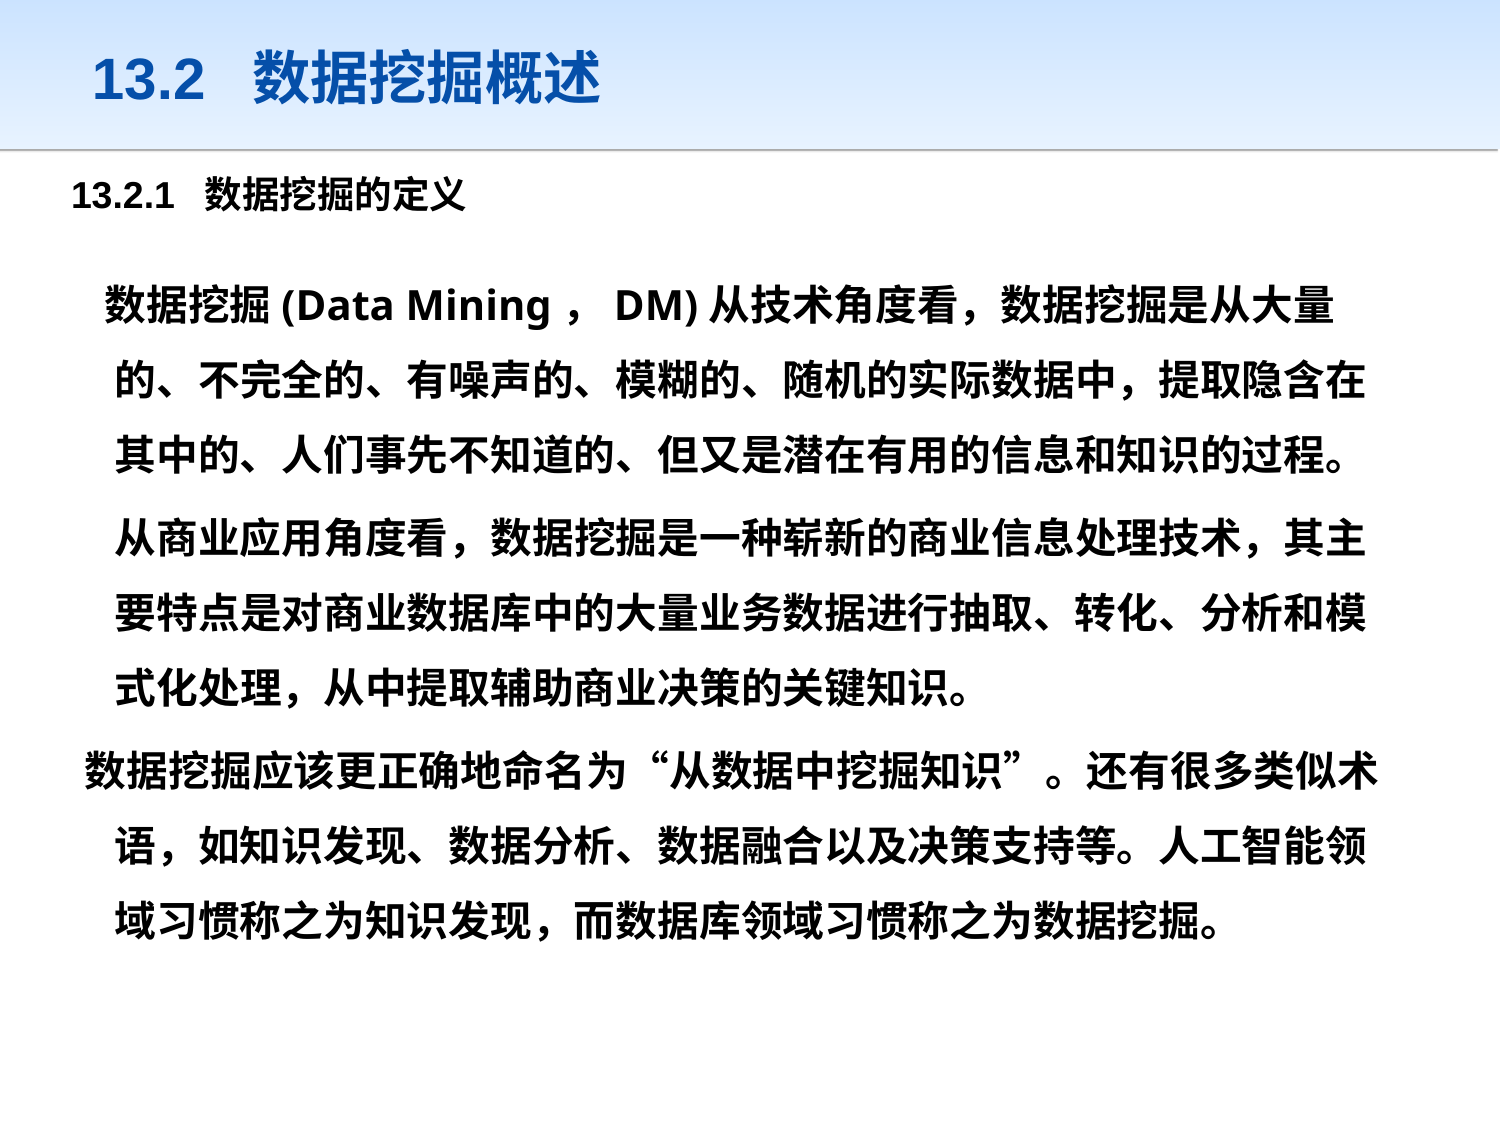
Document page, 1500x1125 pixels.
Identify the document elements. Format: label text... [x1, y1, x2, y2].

text_box 13.2.1 数据挖掘的定义 [56, 163, 483, 224]
title 13.2 数据挖掘概述 [76, 23, 1424, 131]
text_box 数据挖掘(Data Mining，DM)从技术角度看，数据挖掘是从大量的、不完全的、有噪声的、模糊的、随机的实际数据中，提取隐含在其中的、人们事先不知道的、但又是潜在有用的信息和知识的过程。 从商业应用角度看，数据挖掘是一种崭新的商业信息处理技术，其主要特点是对商业数据库中的大量业务数据进行抽取、转化、分析和模式化处理，从中提取辅助商业决策的关键知识。 数据挖掘应该更正确地命名为“从数据中挖掘知识”。还有很多类似术语，如知识发现、数据分析、数据融合以及决策支持等。人工智能领域习惯称之为知识发现，而数据库领域习惯称之为数据挖掘。 [70, 246, 1407, 953]
